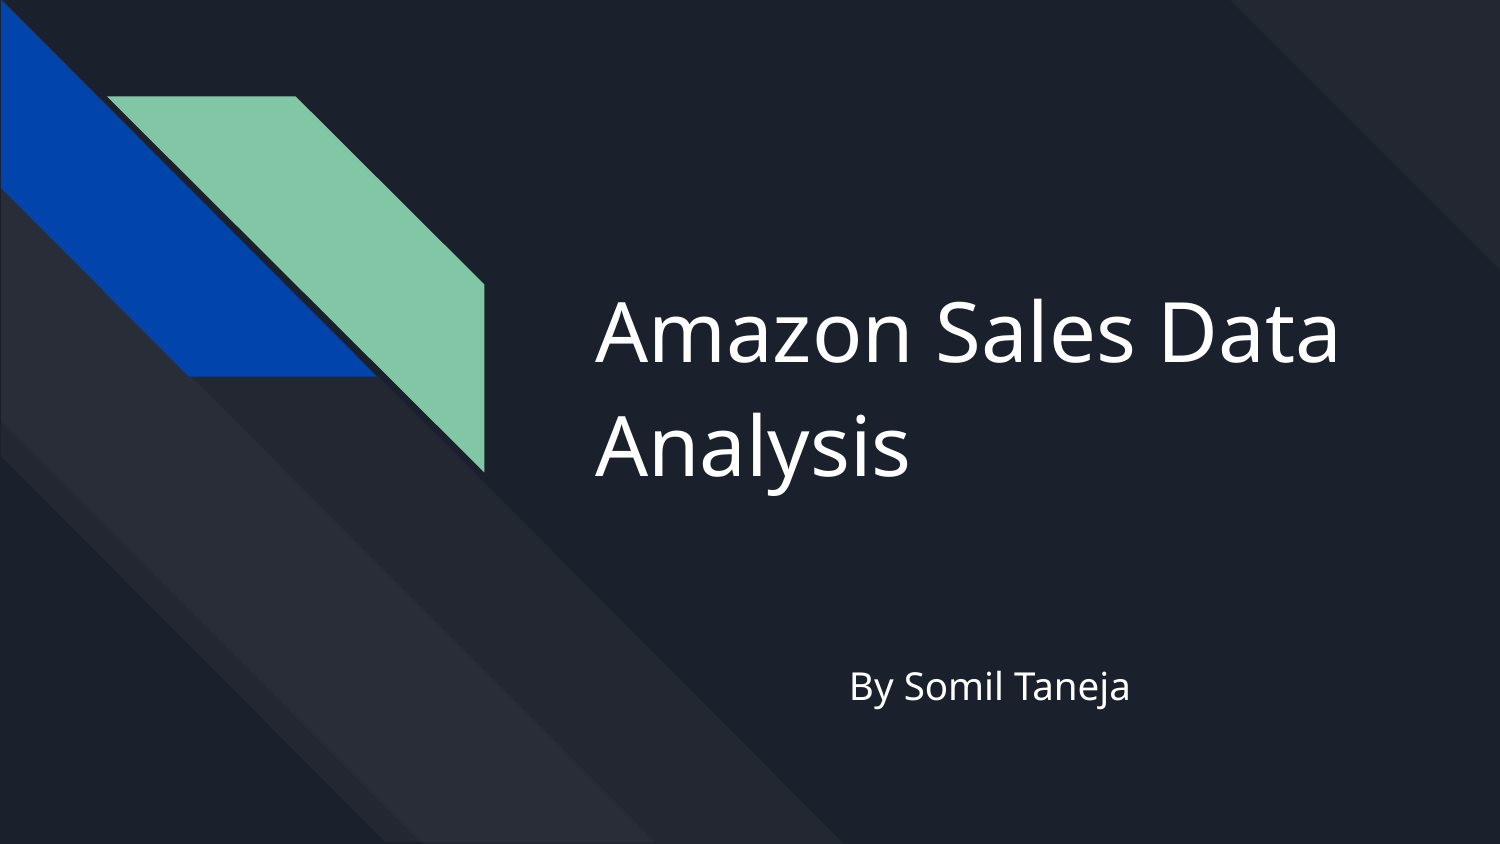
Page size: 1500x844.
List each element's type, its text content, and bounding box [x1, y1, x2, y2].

subtitle By Somil Taneja [833, 643, 1404, 727]
title Amazon Sales Data Analysis [580, 258, 1404, 518]
